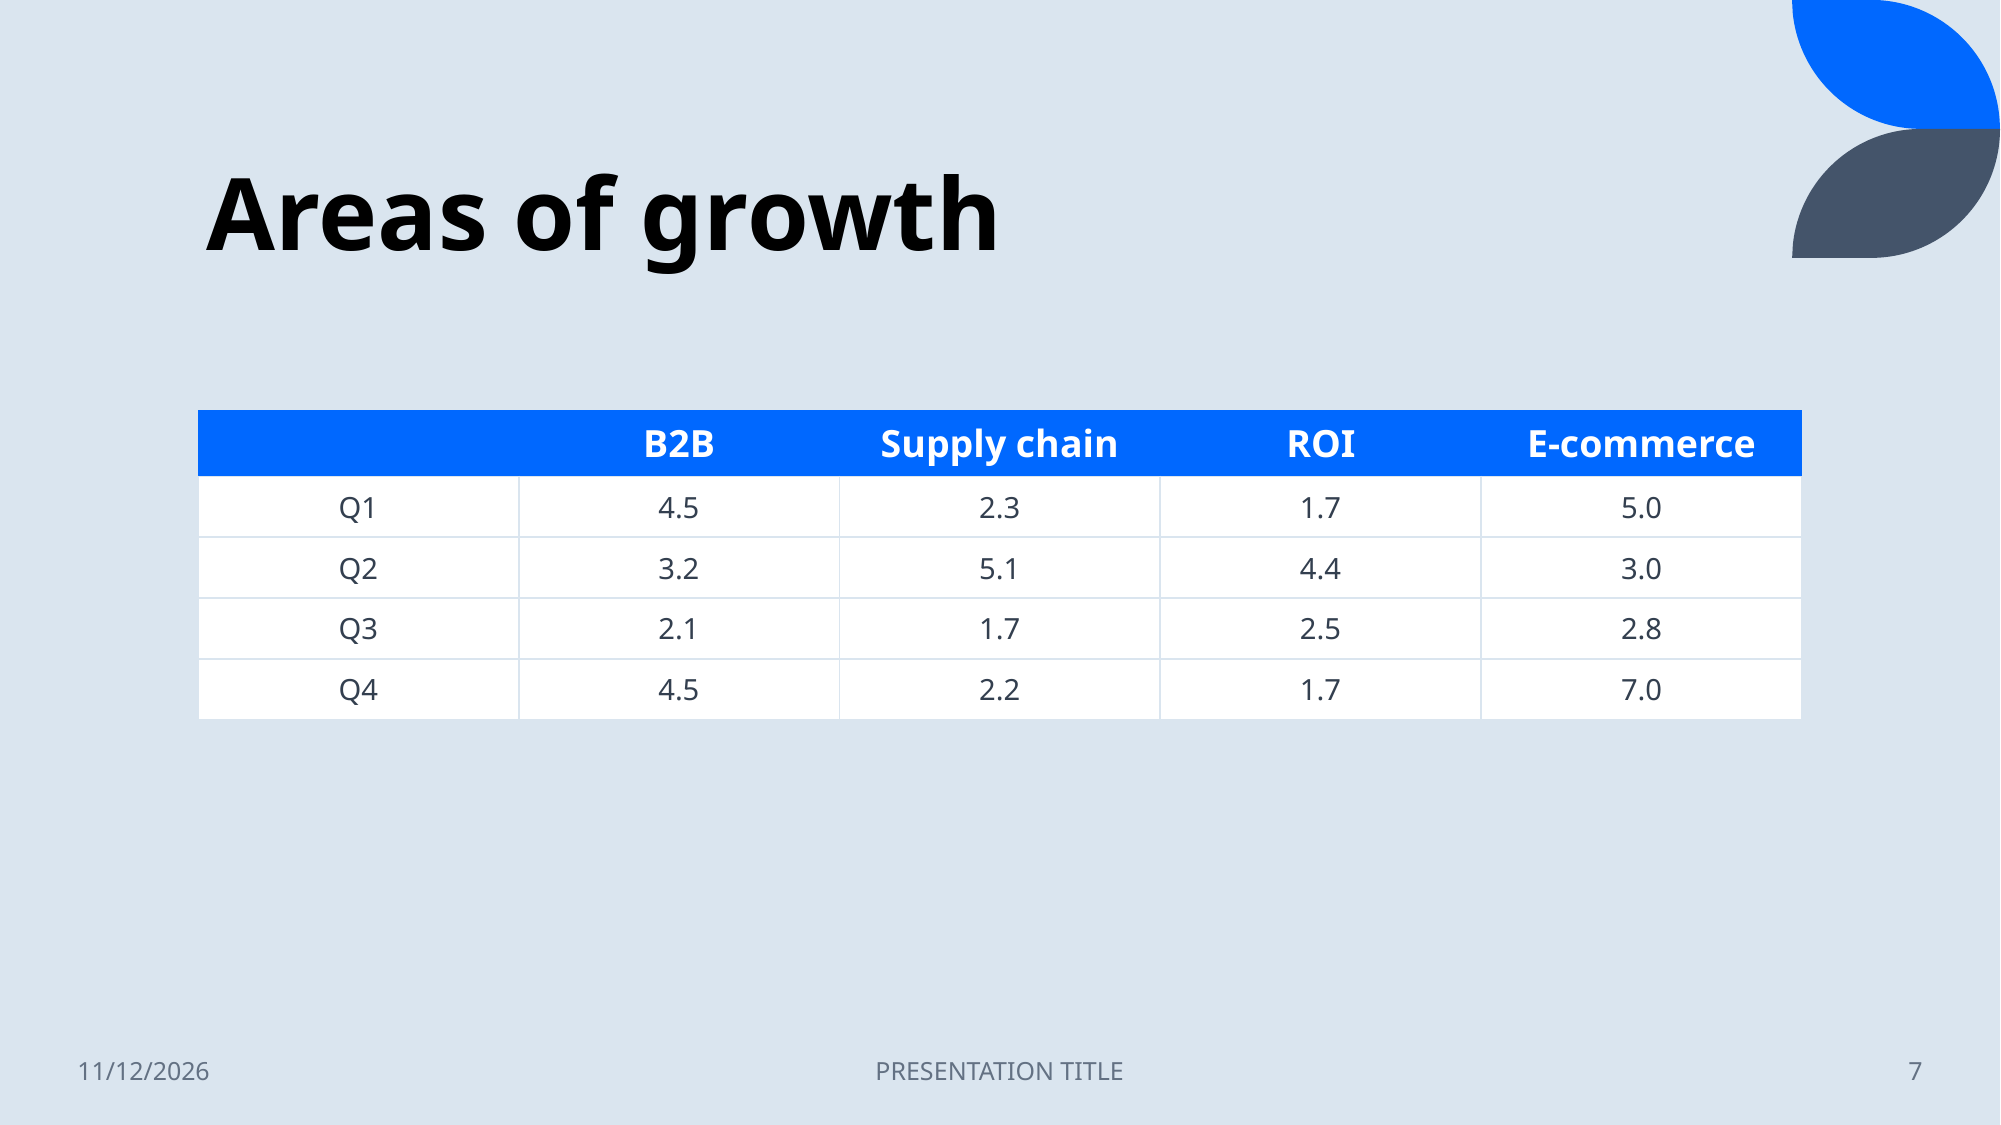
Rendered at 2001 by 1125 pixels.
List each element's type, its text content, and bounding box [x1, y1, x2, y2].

table_cell 1.7 [1161, 660, 1480, 719]
table_cell 4.4 [1161, 538, 1480, 597]
table_header E-commerce [1481, 410, 1802, 476]
footer PRESENTATION TITLE [662, 1042, 1338, 1103]
table_cell 2.5 [1161, 599, 1480, 658]
table_cell 4.5 [520, 660, 839, 719]
table_cell 2.1 [520, 599, 839, 658]
table_cell 1.7 [1161, 477, 1480, 536]
table_cell 7.0 [1482, 660, 1801, 719]
slide_number 7 [1665, 1042, 1938, 1103]
table_header Supply chain [839, 410, 1160, 476]
table_cell 1.7 [840, 599, 1159, 658]
table_cell Q4 [199, 660, 518, 719]
table_header B2B [519, 410, 839, 476]
title Areas of growth [191, 62, 1796, 280]
table_cell Q1 [199, 477, 518, 536]
table_cell 5.1 [840, 538, 1159, 597]
table_cell 4.5 [520, 477, 839, 536]
table_cell Q2 [199, 538, 518, 597]
table_cell 5.0 [1482, 477, 1801, 536]
table_header [198, 410, 519, 476]
table_cell 2.2 [840, 660, 1159, 719]
table_cell 2.8 [1482, 599, 1801, 658]
table_header ROI [1160, 410, 1481, 476]
table_cell Q3 [199, 599, 518, 658]
table_cell 2.3 [840, 477, 1159, 536]
table_cell 3.2 [520, 538, 839, 597]
table_cell 3.0 [1482, 538, 1801, 597]
slide_number 21-Apr-22 [62, 1042, 342, 1103]
